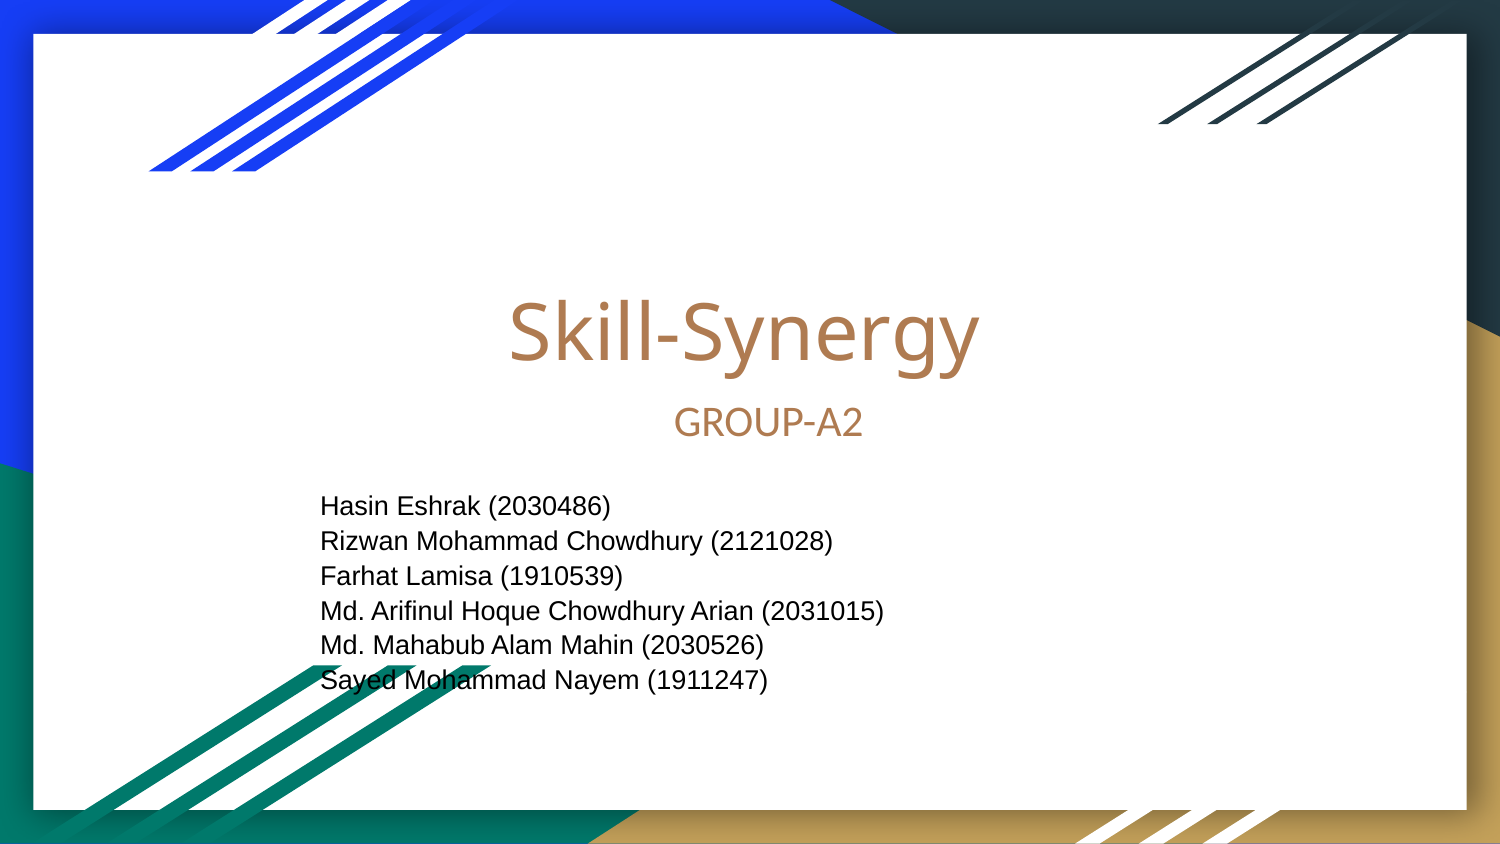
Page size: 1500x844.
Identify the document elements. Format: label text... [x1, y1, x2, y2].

title Skill-Synergy [304, 210, 1185, 388]
subtitle GROUP-A2 Hasin Eshrak (2030486) Rizwan Mohammad Chowdhury (2121028) Farhat Lamisa (1910539) Md. Arifinul Hoque Chowdhury Arian (2031015) Md. Mahabub Alam Mahin (2030526) Sayed Mohammad Nayem (1911247) [304, 388, 1233, 726]
